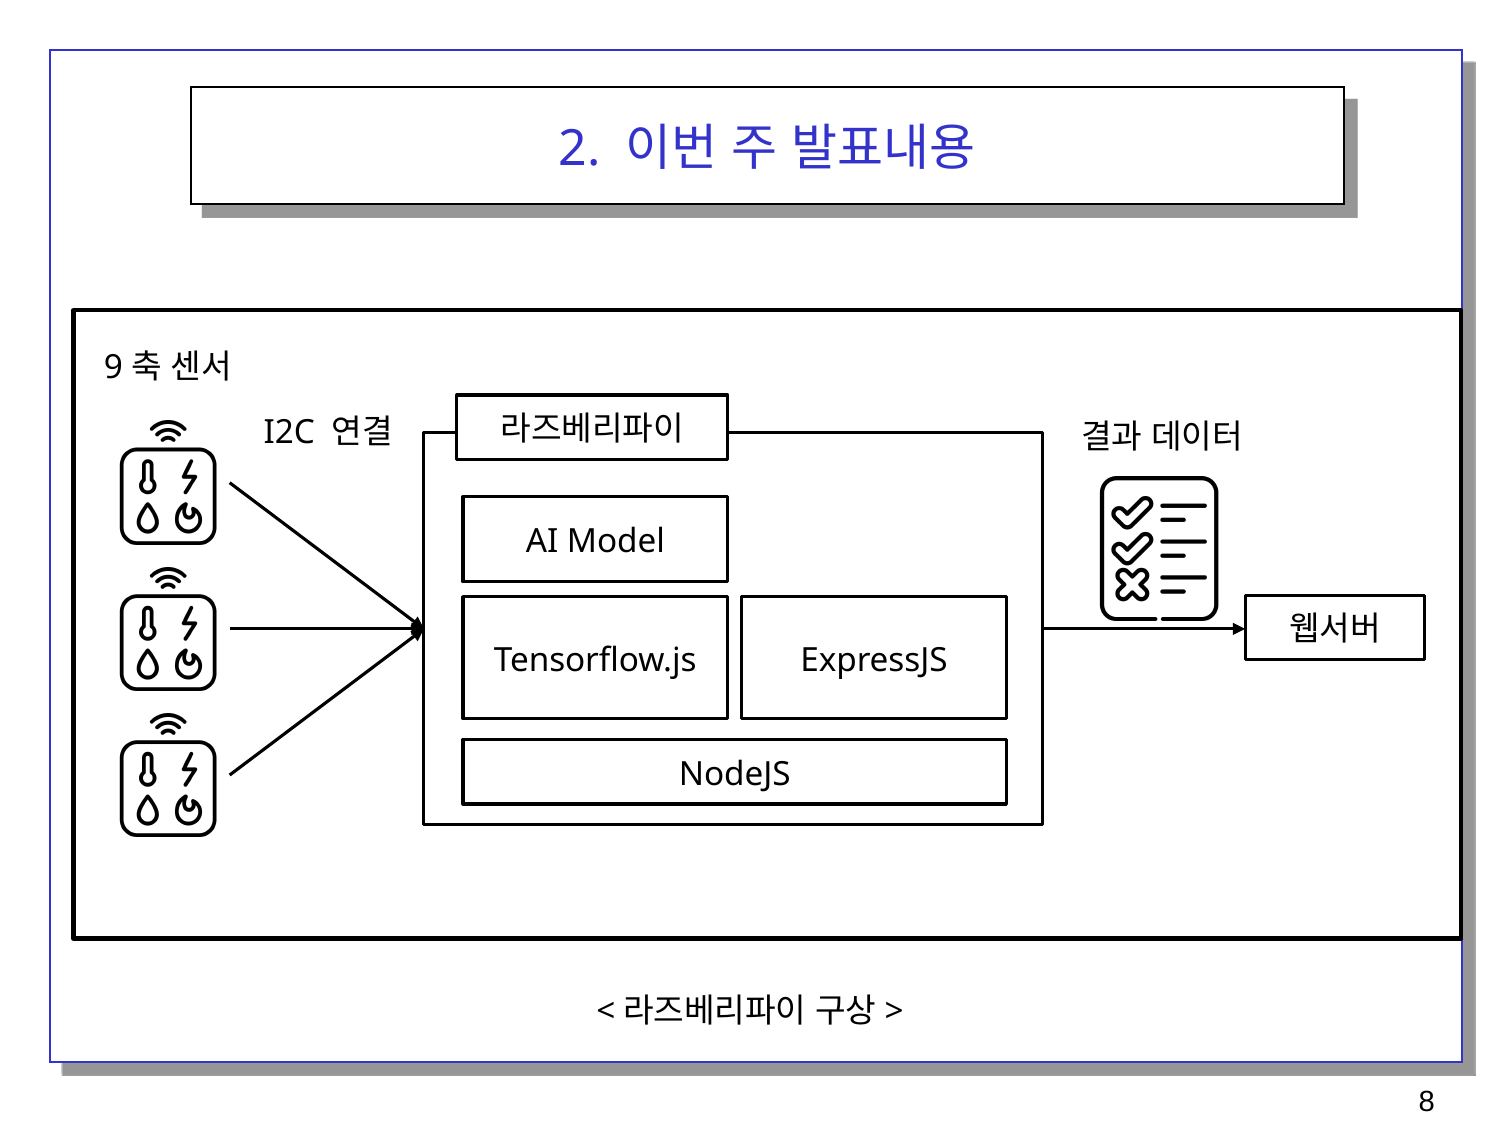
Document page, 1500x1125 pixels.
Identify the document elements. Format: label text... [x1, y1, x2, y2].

slide_number 8 [1137, 1074, 1450, 1125]
text_box 웹서버 [1243, 593, 1427, 662]
text_box AI Model [461, 494, 730, 584]
text_box ExpressJS [740, 594, 1008, 721]
text_box I2C 연결 [215, 403, 441, 458]
text_box [422, 431, 1045, 827]
text_box Tensorflow.js [461, 594, 730, 721]
text_box 결과 데이터 [1042, 407, 1282, 463]
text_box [229, 628, 425, 776]
text_box [99, 325, 1367, 904]
text_box [71, 308, 1463, 941]
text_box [105, 420, 230, 838]
text_box 라즈베리파이 [455, 393, 730, 462]
picture [1086, 476, 1232, 622]
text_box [229, 482, 425, 628]
text_box 2. 이번 주 발표내용 [190, 87, 1344, 205]
text_box 9축 센서 [73, 338, 263, 393]
text_box NodeJS [461, 737, 1008, 806]
text_box <라즈베리파이 구상> [581, 981, 919, 1037]
